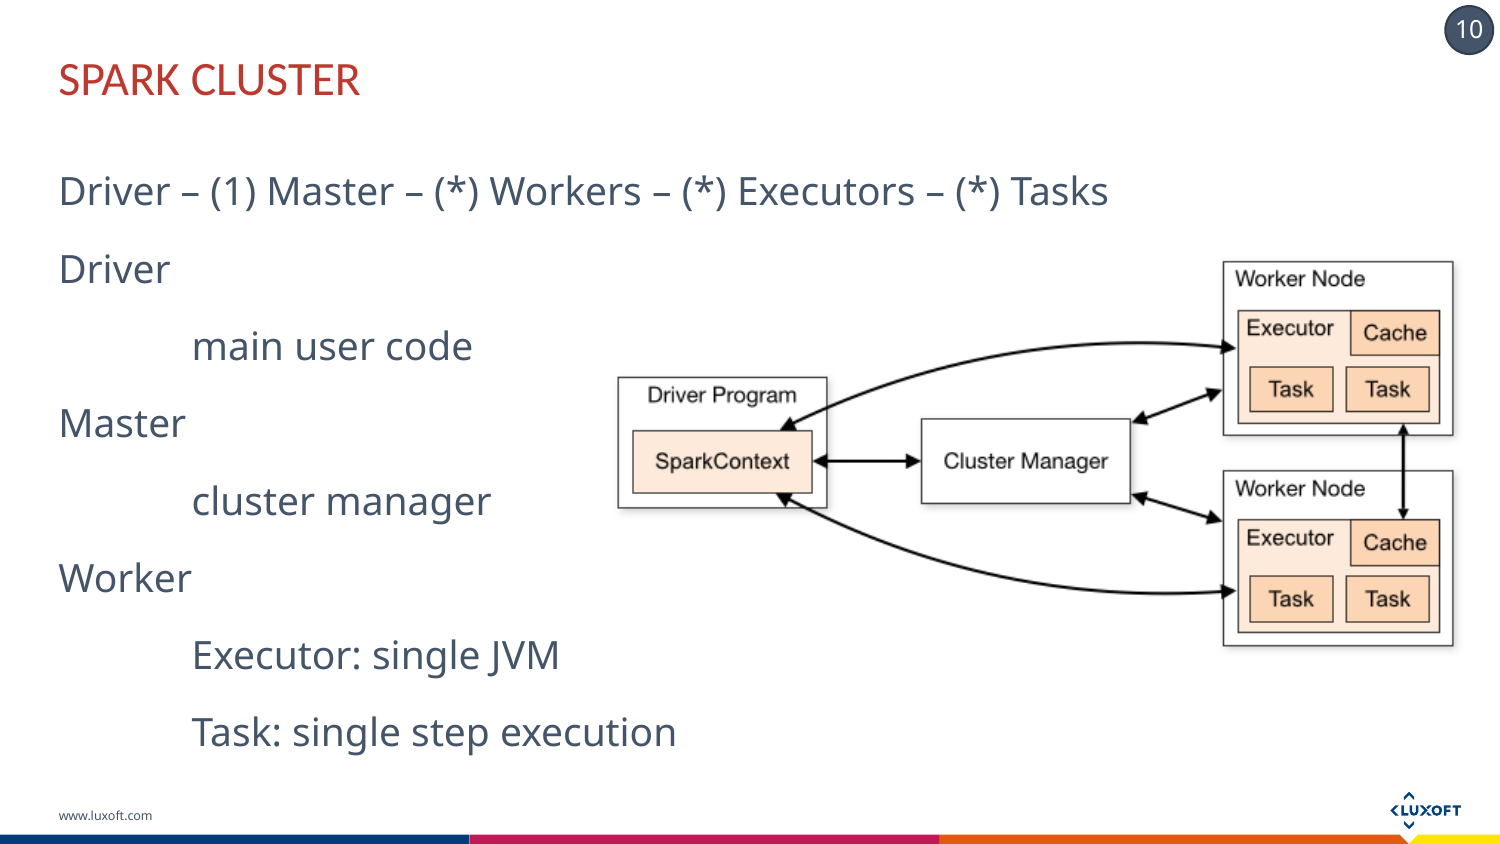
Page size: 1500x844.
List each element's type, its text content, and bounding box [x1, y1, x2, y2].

list Driver – (1) Master – (*) Workers – (*) Executors – (*) Tasks Driver main user code Master cluster manager Worker Executor: single JVM Task: single step execution [47, 147, 1457, 764]
picture [597, 242, 1479, 666]
title SPARK CLUSTER [47, 44, 1457, 107]
